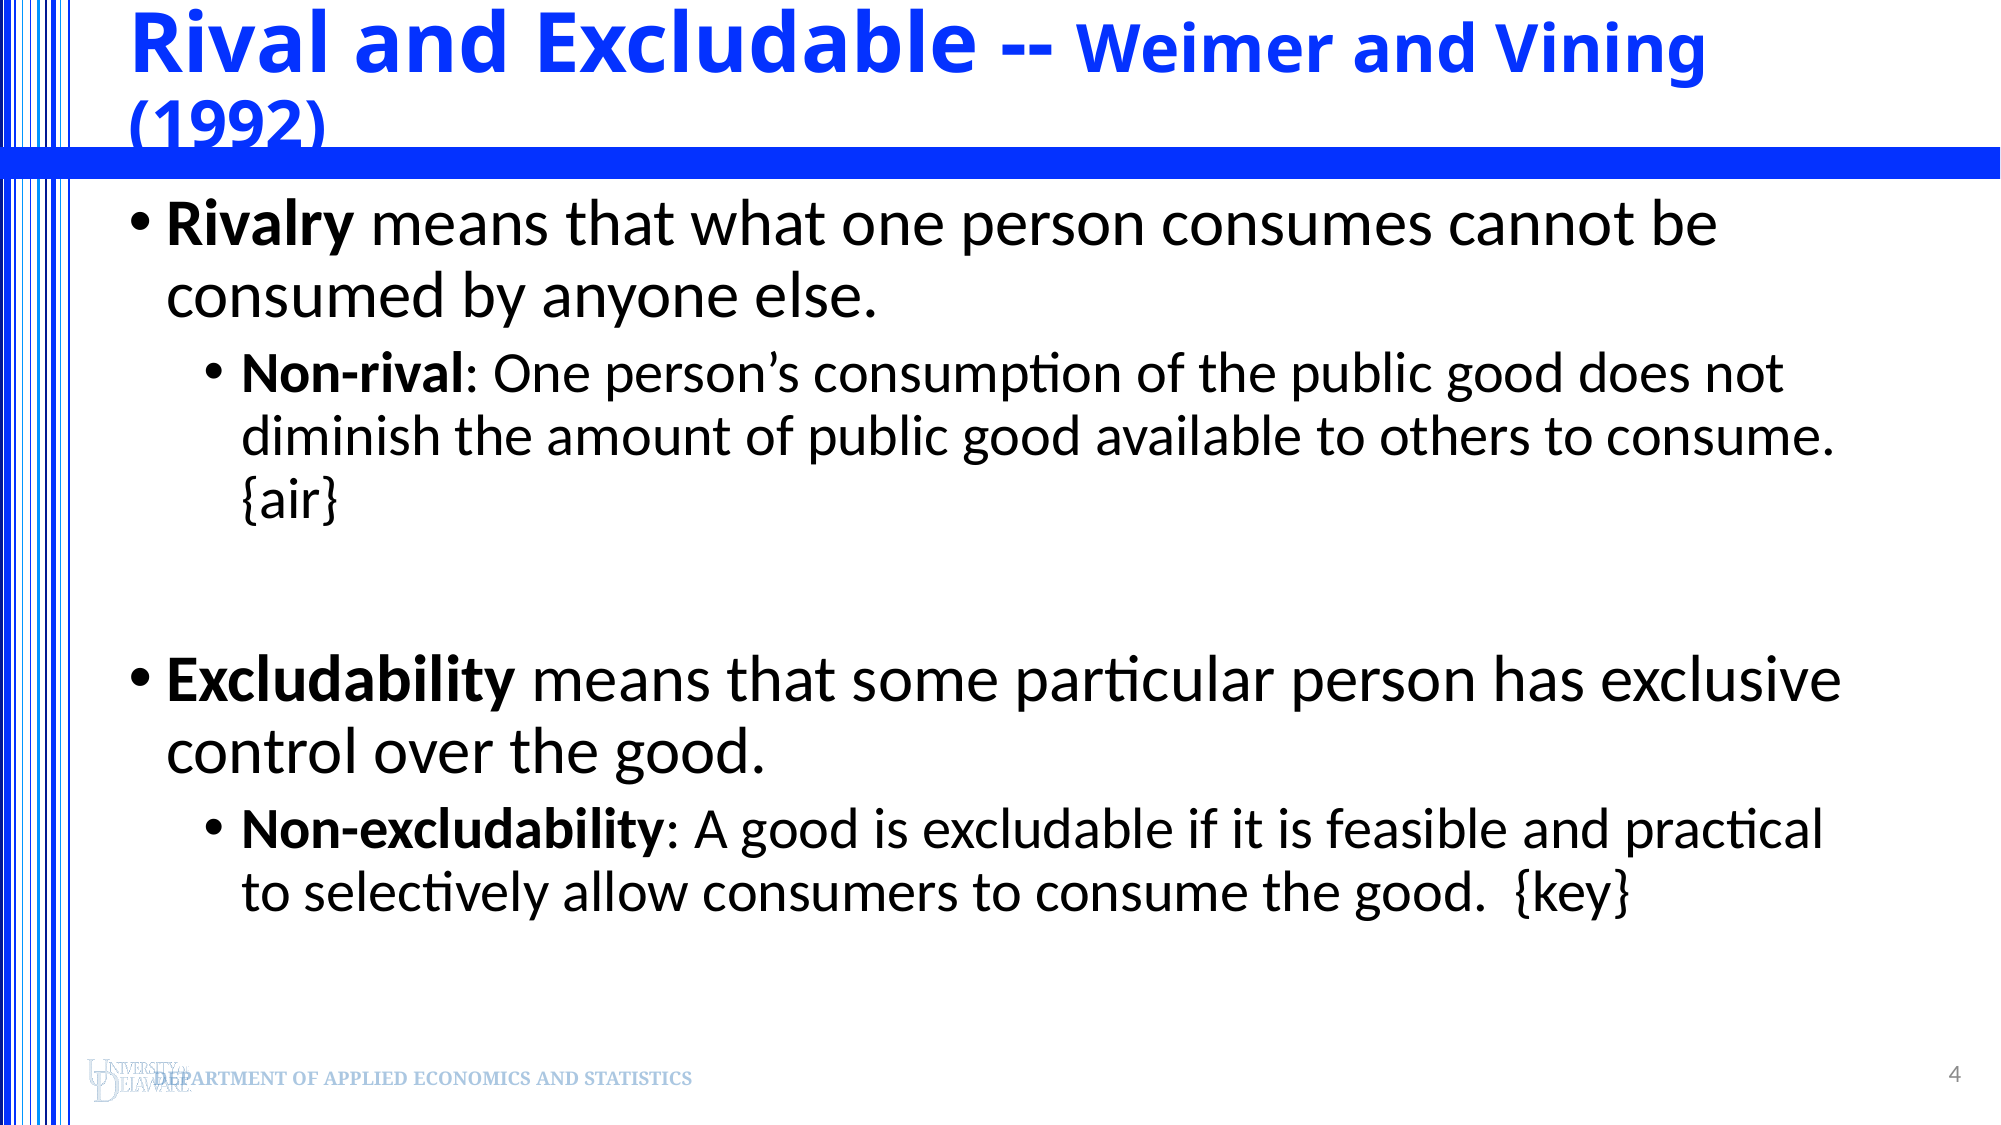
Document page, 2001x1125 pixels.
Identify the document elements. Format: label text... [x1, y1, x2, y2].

list Rivalry means that what one person consumes cannot be consumed by anyone else. Non-rival: One person’s consumption of the public good does not diminish the amount of public good available to others to consume. {air} Excludability means that some particular person has exclusive control over the good. Non-excludability: A good is excludable if it is feasible and practical to selectively allow consumers to consume the good. {key} [113, 180, 1863, 1014]
title Rival and Excludable -- Weimer and Vining (1992) [113, 18, 1863, 146]
slide_number 4 [1526, 1042, 1977, 1103]
